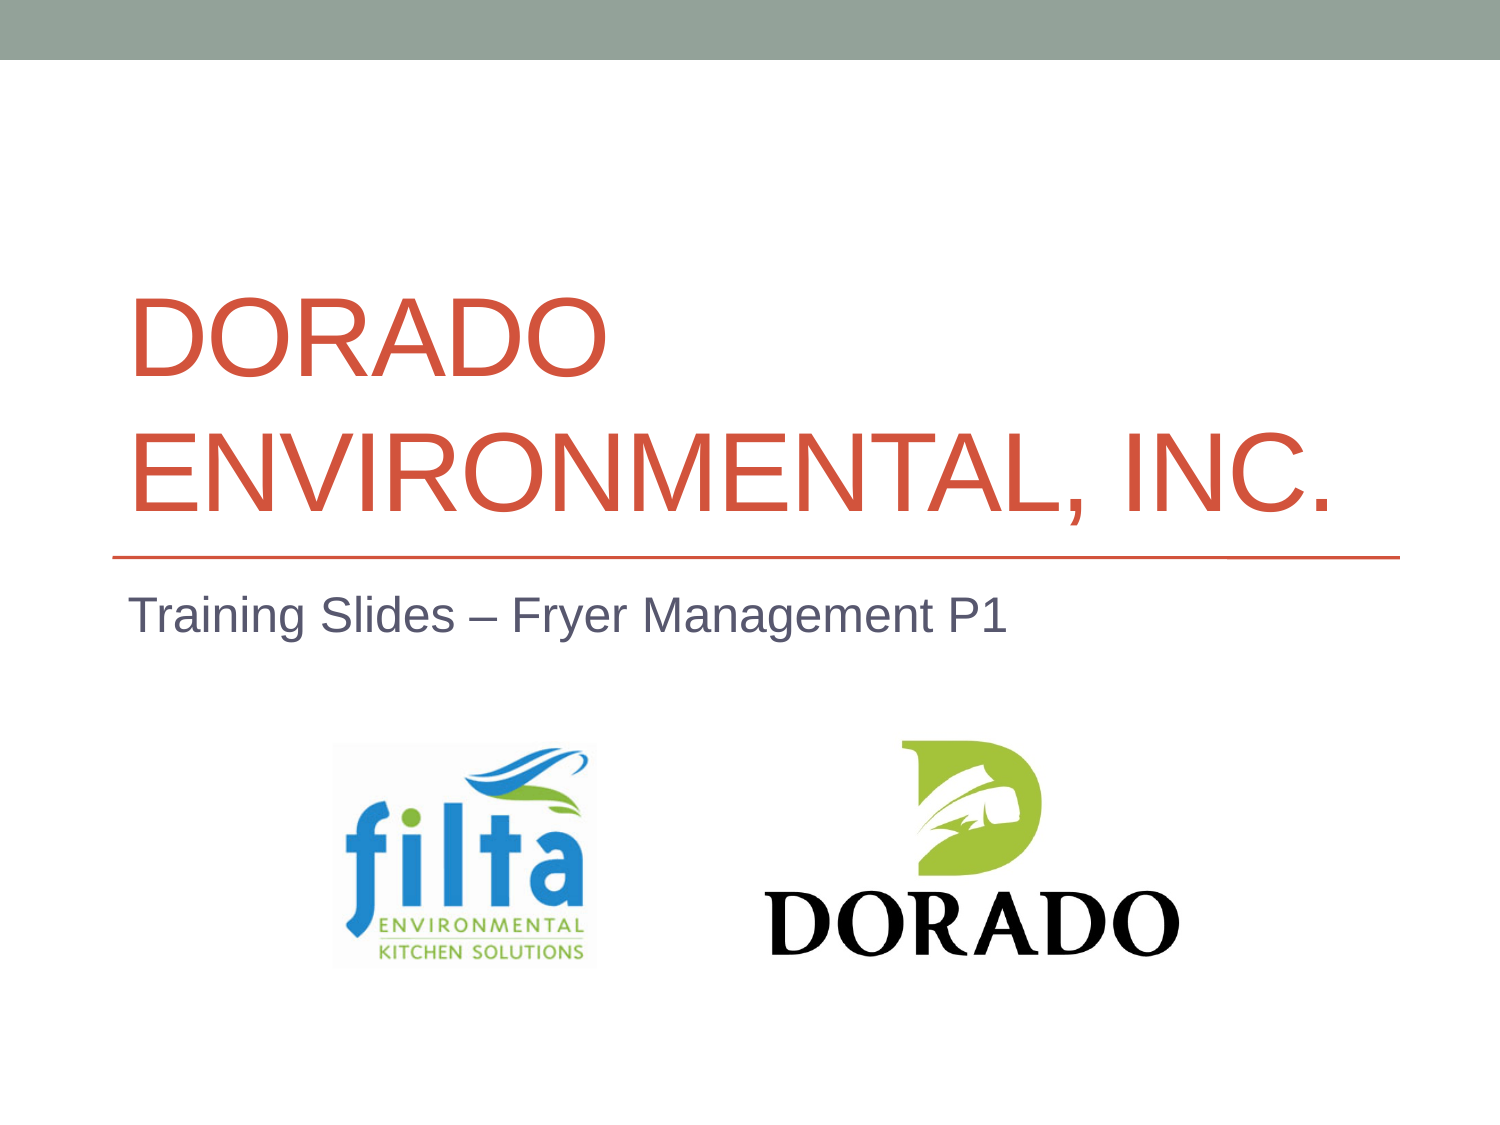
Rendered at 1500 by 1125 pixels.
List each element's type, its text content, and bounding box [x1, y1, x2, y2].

picture [749, 721, 1184, 968]
title Dorado Environmental, Inc. [112, 224, 1400, 542]
subtitle Training Slides – Fryer Management P1 [112, 575, 1400, 715]
picture [324, 714, 609, 999]
